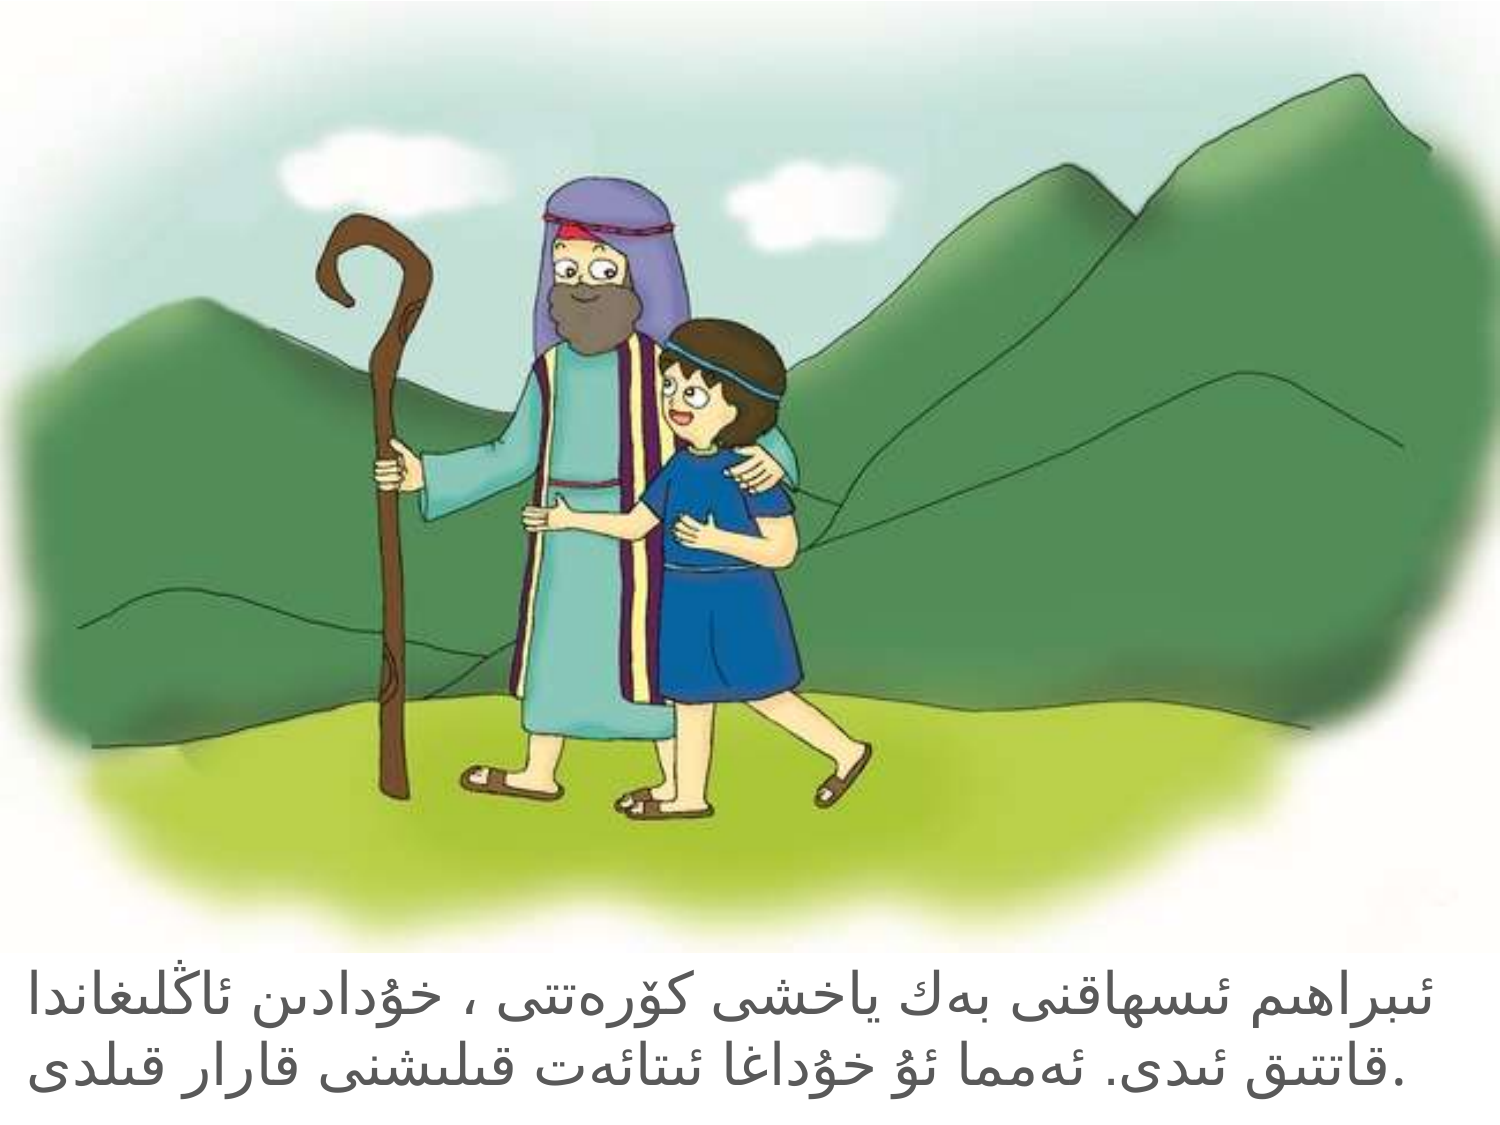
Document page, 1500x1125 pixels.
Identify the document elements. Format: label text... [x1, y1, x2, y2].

text_box ئىبراھىم ئىسھاقنى بەك ياخشى كۆرەتتى ، خۇدادىن ئاڭلىغاندا قاتتىق ئىدى. ئەمما ئۇ خۇداغا ئىتائەت قىلىشنى قارار قىلدى. [11, 960, 1483, 1104]
picture [0, 0, 1500, 953]
